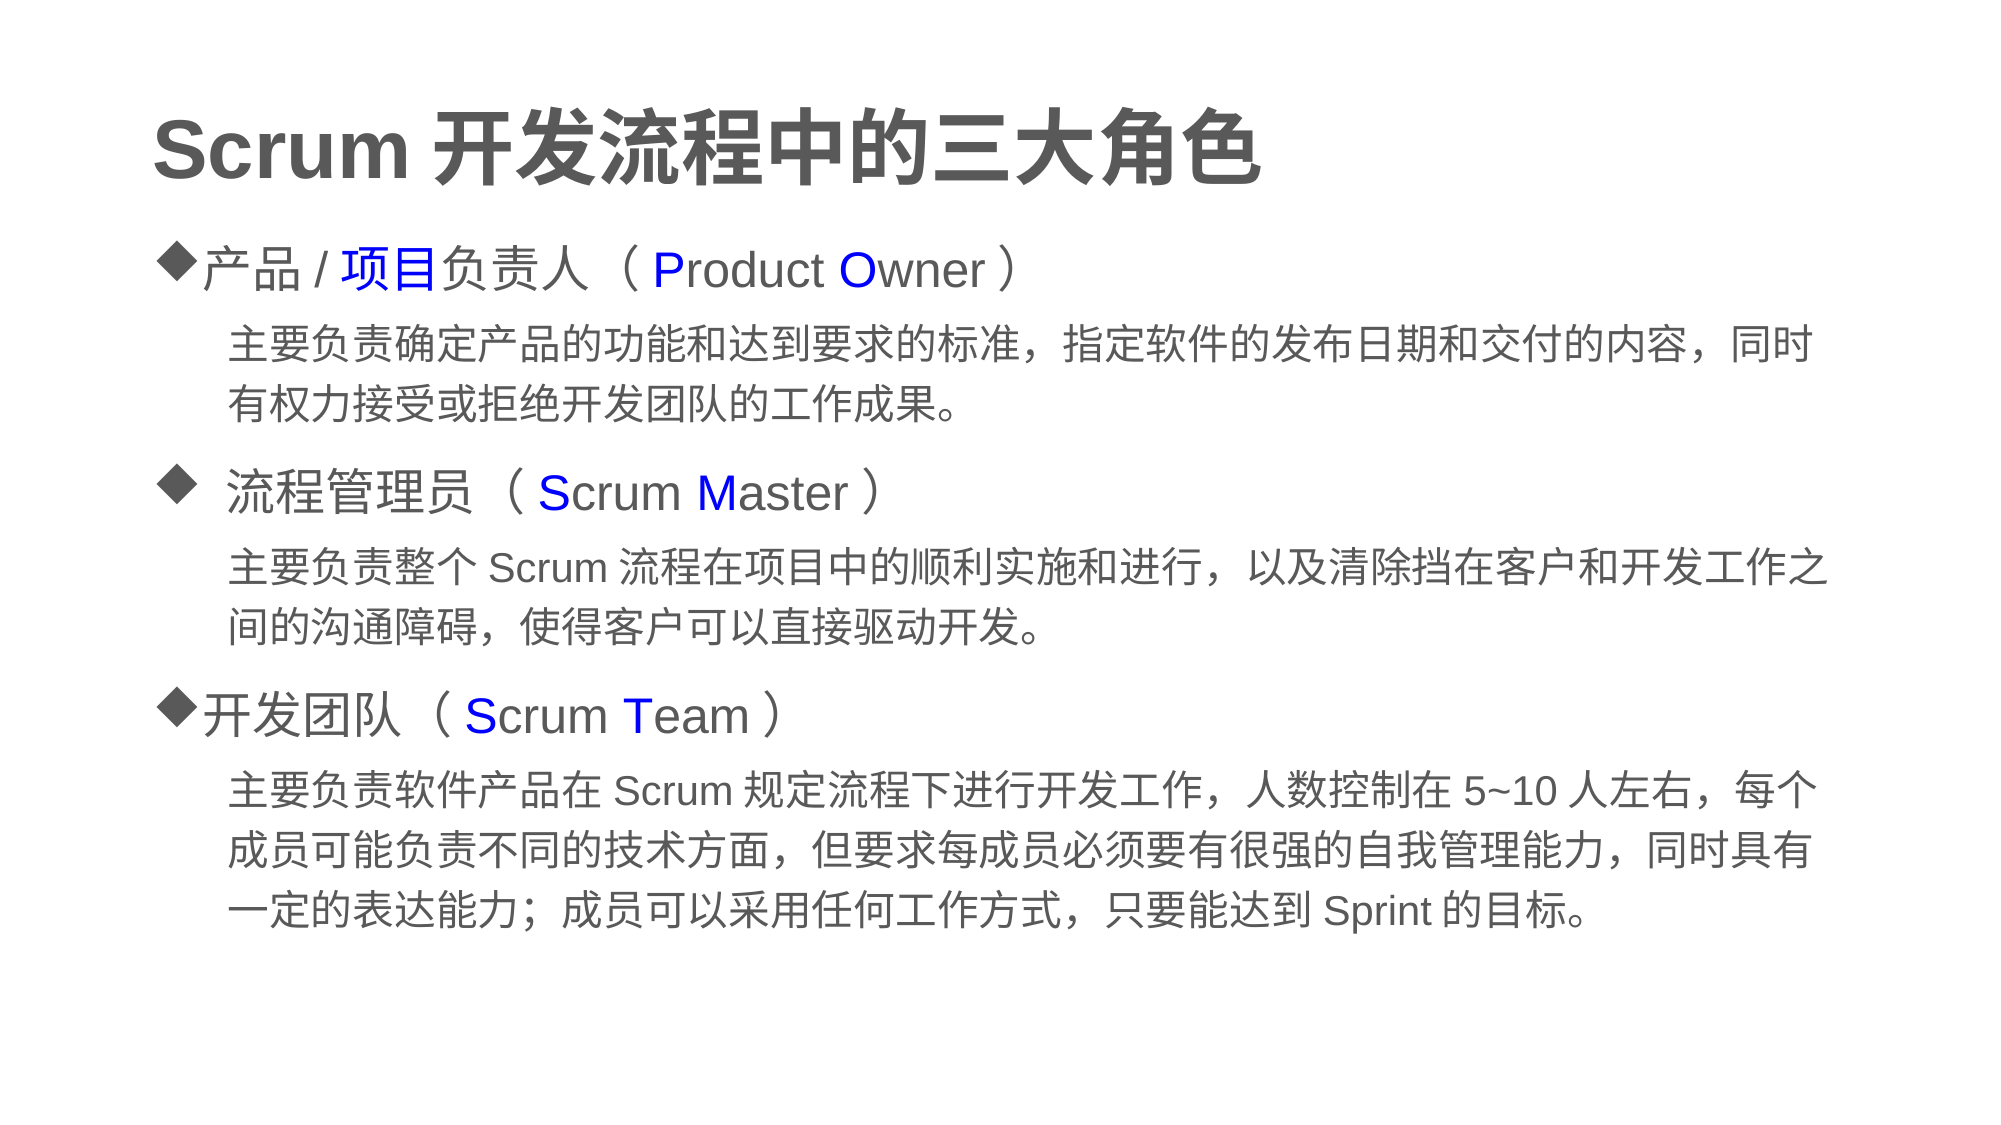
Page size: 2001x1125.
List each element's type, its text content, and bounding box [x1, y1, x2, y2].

title Scrum开发流程中的三大角色 [137, 26, 1863, 217]
list 产品/项目负责人（Product Owner） 主要负责确定产品的功能和达到要求的标准，指定软件的发布日期和交付的内容，同时有权力接受或拒绝开发团队的工作成果。 流程管理员（Scrum Master） 主要负责整个Scrum流程在项目中的顺利实施和进行，以及清除挡在客户和开发工作之间的沟通障碍，使得客户可以直接驱动开发。 开发团队（Scrum Team） 主要负责软件产品在Scrum规定流程下进行开发工作，人数控制在5~10人左右，每个成员可能负责不同的技术方面，但要求每成员必须要有很强的自我管理能力，同时具有一定的表达能力；成员可以采用任何工作方式，只要能达到Sprint的目标。 [137, 217, 1863, 1065]
